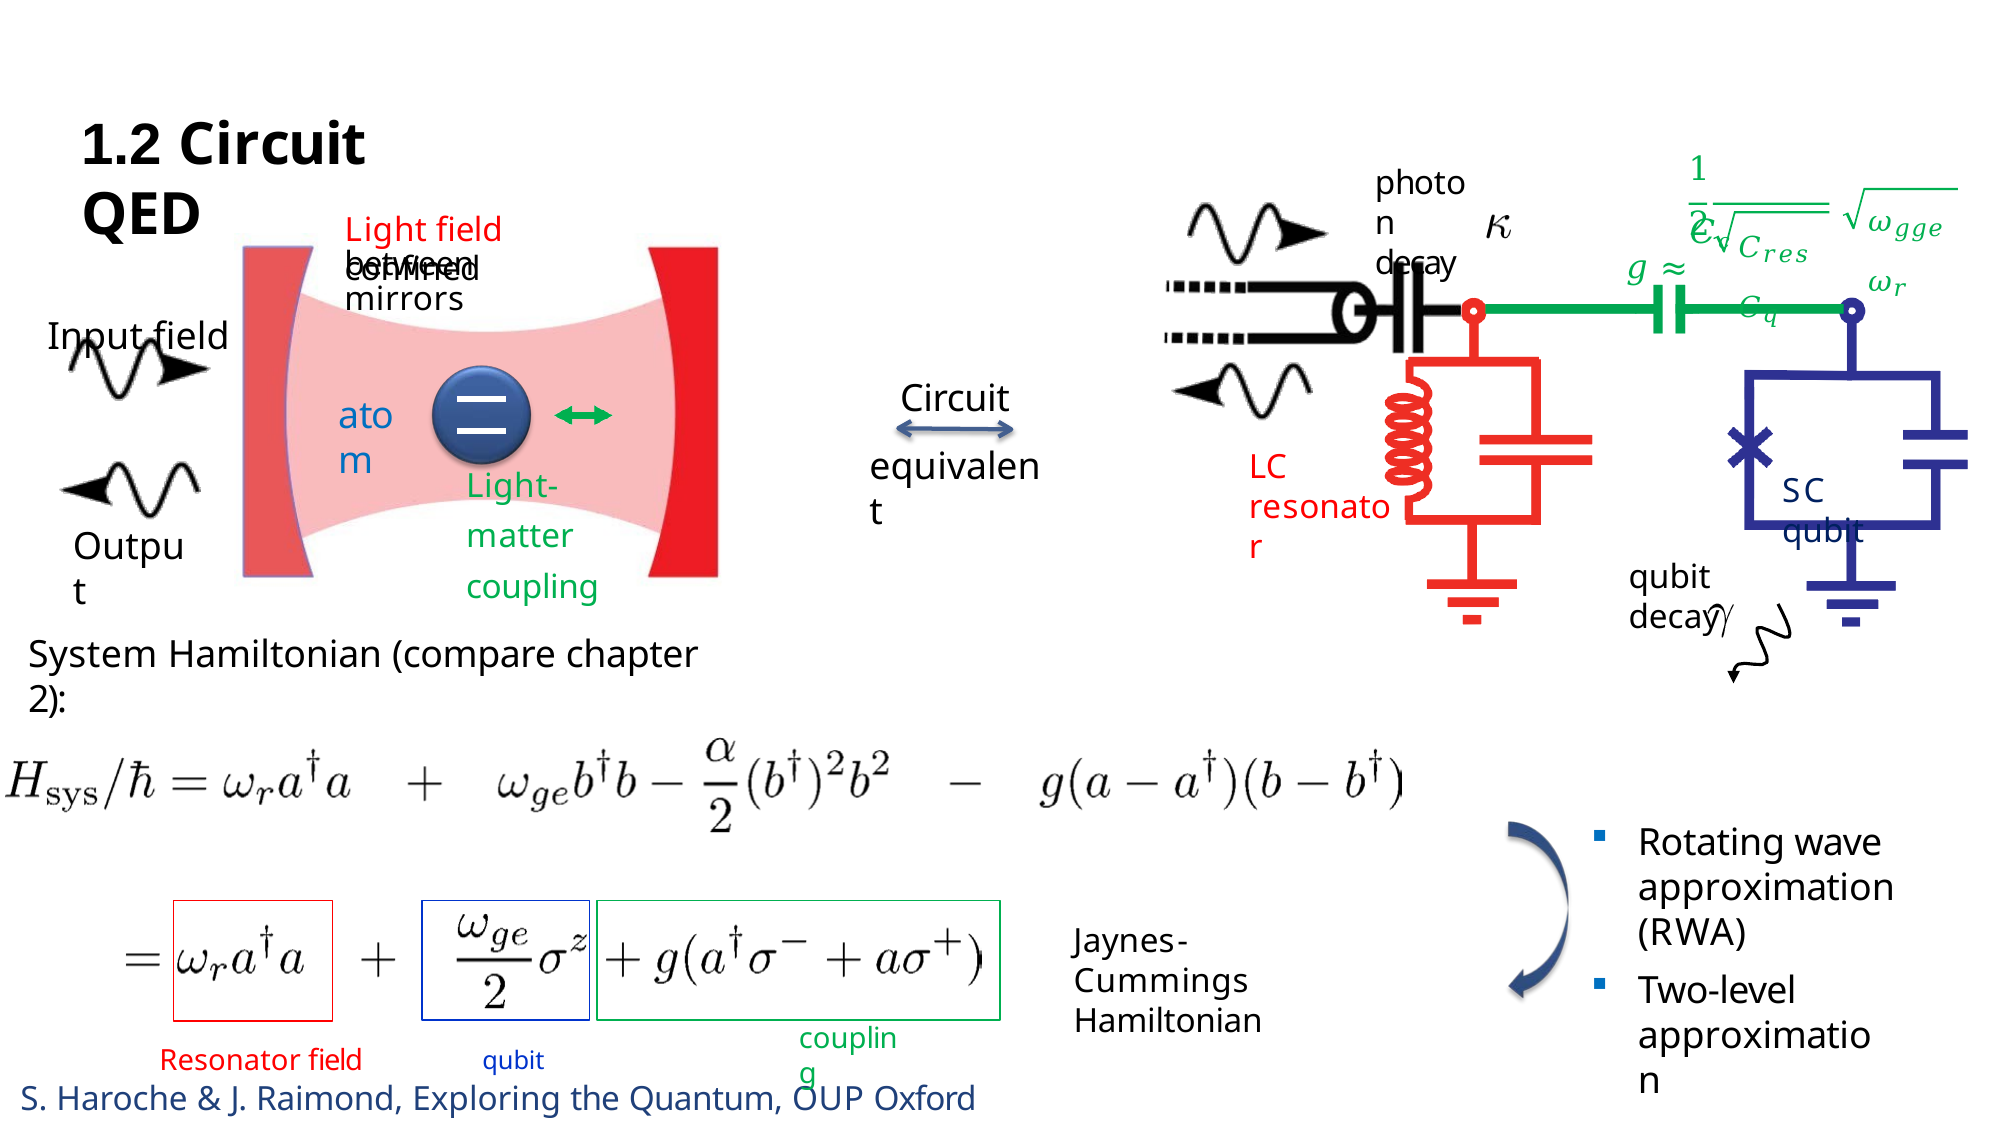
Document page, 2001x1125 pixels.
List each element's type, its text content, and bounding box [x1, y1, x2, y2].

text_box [867, 405, 1042, 459]
text_box Rotating wave approximation (RWA) Two-level approximation [1588, 816, 1989, 1101]
text_box coupling [796, 1032, 911, 1090]
text_box Light field confined [342, 205, 629, 231]
title 1.2 Circuit QED [79, 104, 479, 245]
text_box Jaynes-Cummings Hamiltonian [1071, 917, 1352, 1040]
text_box Output [70, 541, 187, 612]
text_box photon decay [1372, 159, 1482, 190]
text_box 𝜔𝑔𝑔𝑒 𝜔𝑟 [1860, 184, 1963, 190]
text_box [125, 899, 1002, 1023]
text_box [233, 232, 722, 587]
text_box System Hamiltonian (compare chapter 2): [26, 628, 719, 721]
text_box Circuit [898, 372, 1012, 404]
text_box 1 𝐶𝑐 𝑔 ≈ [1618, 152, 1794, 190]
text_box Resonator field qubit [157, 1032, 551, 1079]
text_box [1150, 192, 1968, 628]
text_box equivalent [867, 464, 1043, 532]
text_box Light-matter coupling [464, 596, 658, 605]
picture [52, 452, 201, 532]
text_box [1483, 202, 1792, 684]
picture [1501, 818, 1575, 1009]
text_box S. Haroche & J. Raimond, Exploring the Quantum, OUP Oxford (2006) [18, 1075, 1041, 1125]
picture [68, 327, 218, 416]
picture [4, 737, 1402, 834]
text_box between mirrors Input field [45, 245, 228, 357]
